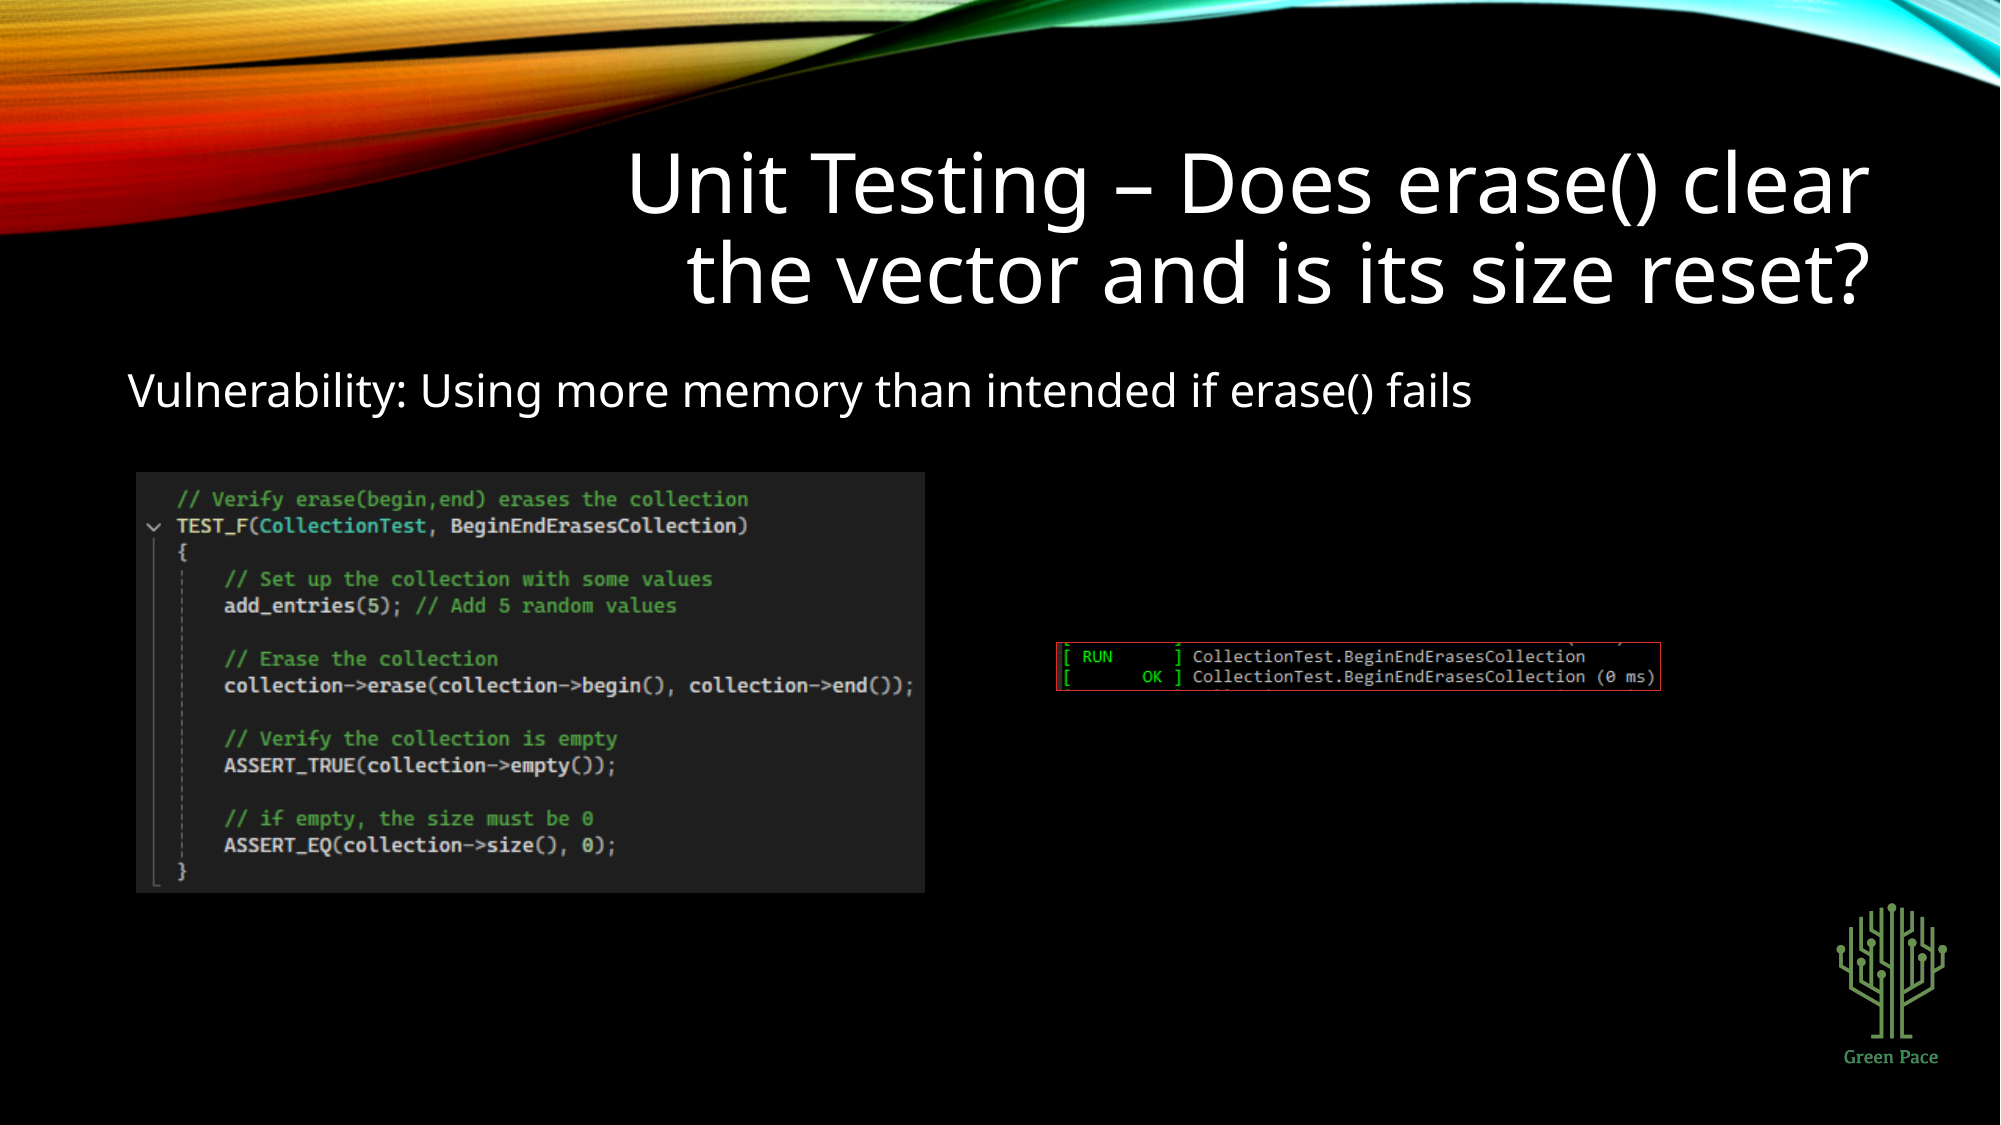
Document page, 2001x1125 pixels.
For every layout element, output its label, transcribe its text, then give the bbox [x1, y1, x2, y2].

picture [1055, 642, 1661, 691]
title Unit Testing – Does erase() clear the vector and is its size reset? [474, 125, 1888, 338]
list Vulnerability: Using more memory than intended if erase() fails [112, 360, 1888, 1021]
picture [136, 471, 925, 893]
picture [1817, 892, 1964, 1082]
picture [0, 0, 2000, 237]
